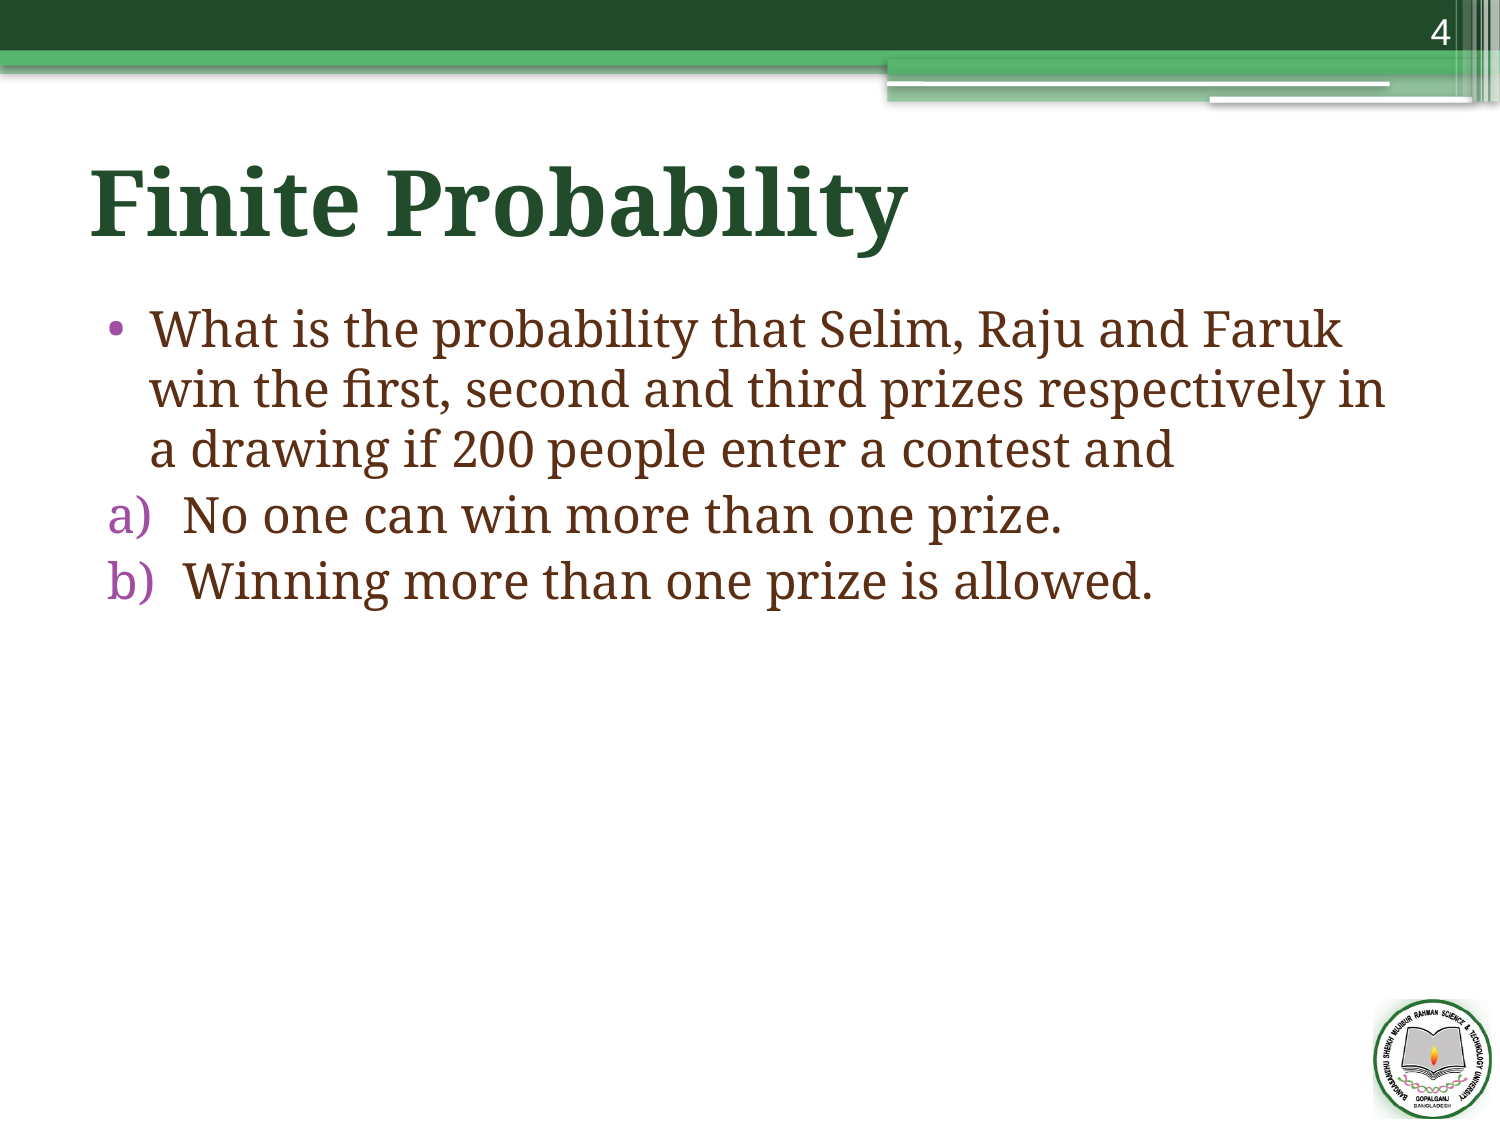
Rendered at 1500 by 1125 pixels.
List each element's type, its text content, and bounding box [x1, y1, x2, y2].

list What is the probability that Selim, Raju and Faruk win the first, second and third prizes respectively in a drawing if 200 people enter a contest and No one can win more than one prize. Winning more than one prize is allowed. [75, 289, 1425, 1000]
slide_number 4 [1341, 0, 1466, 61]
picture [1373, 999, 1492, 1119]
title Finite Probability [75, 112, 1425, 288]
